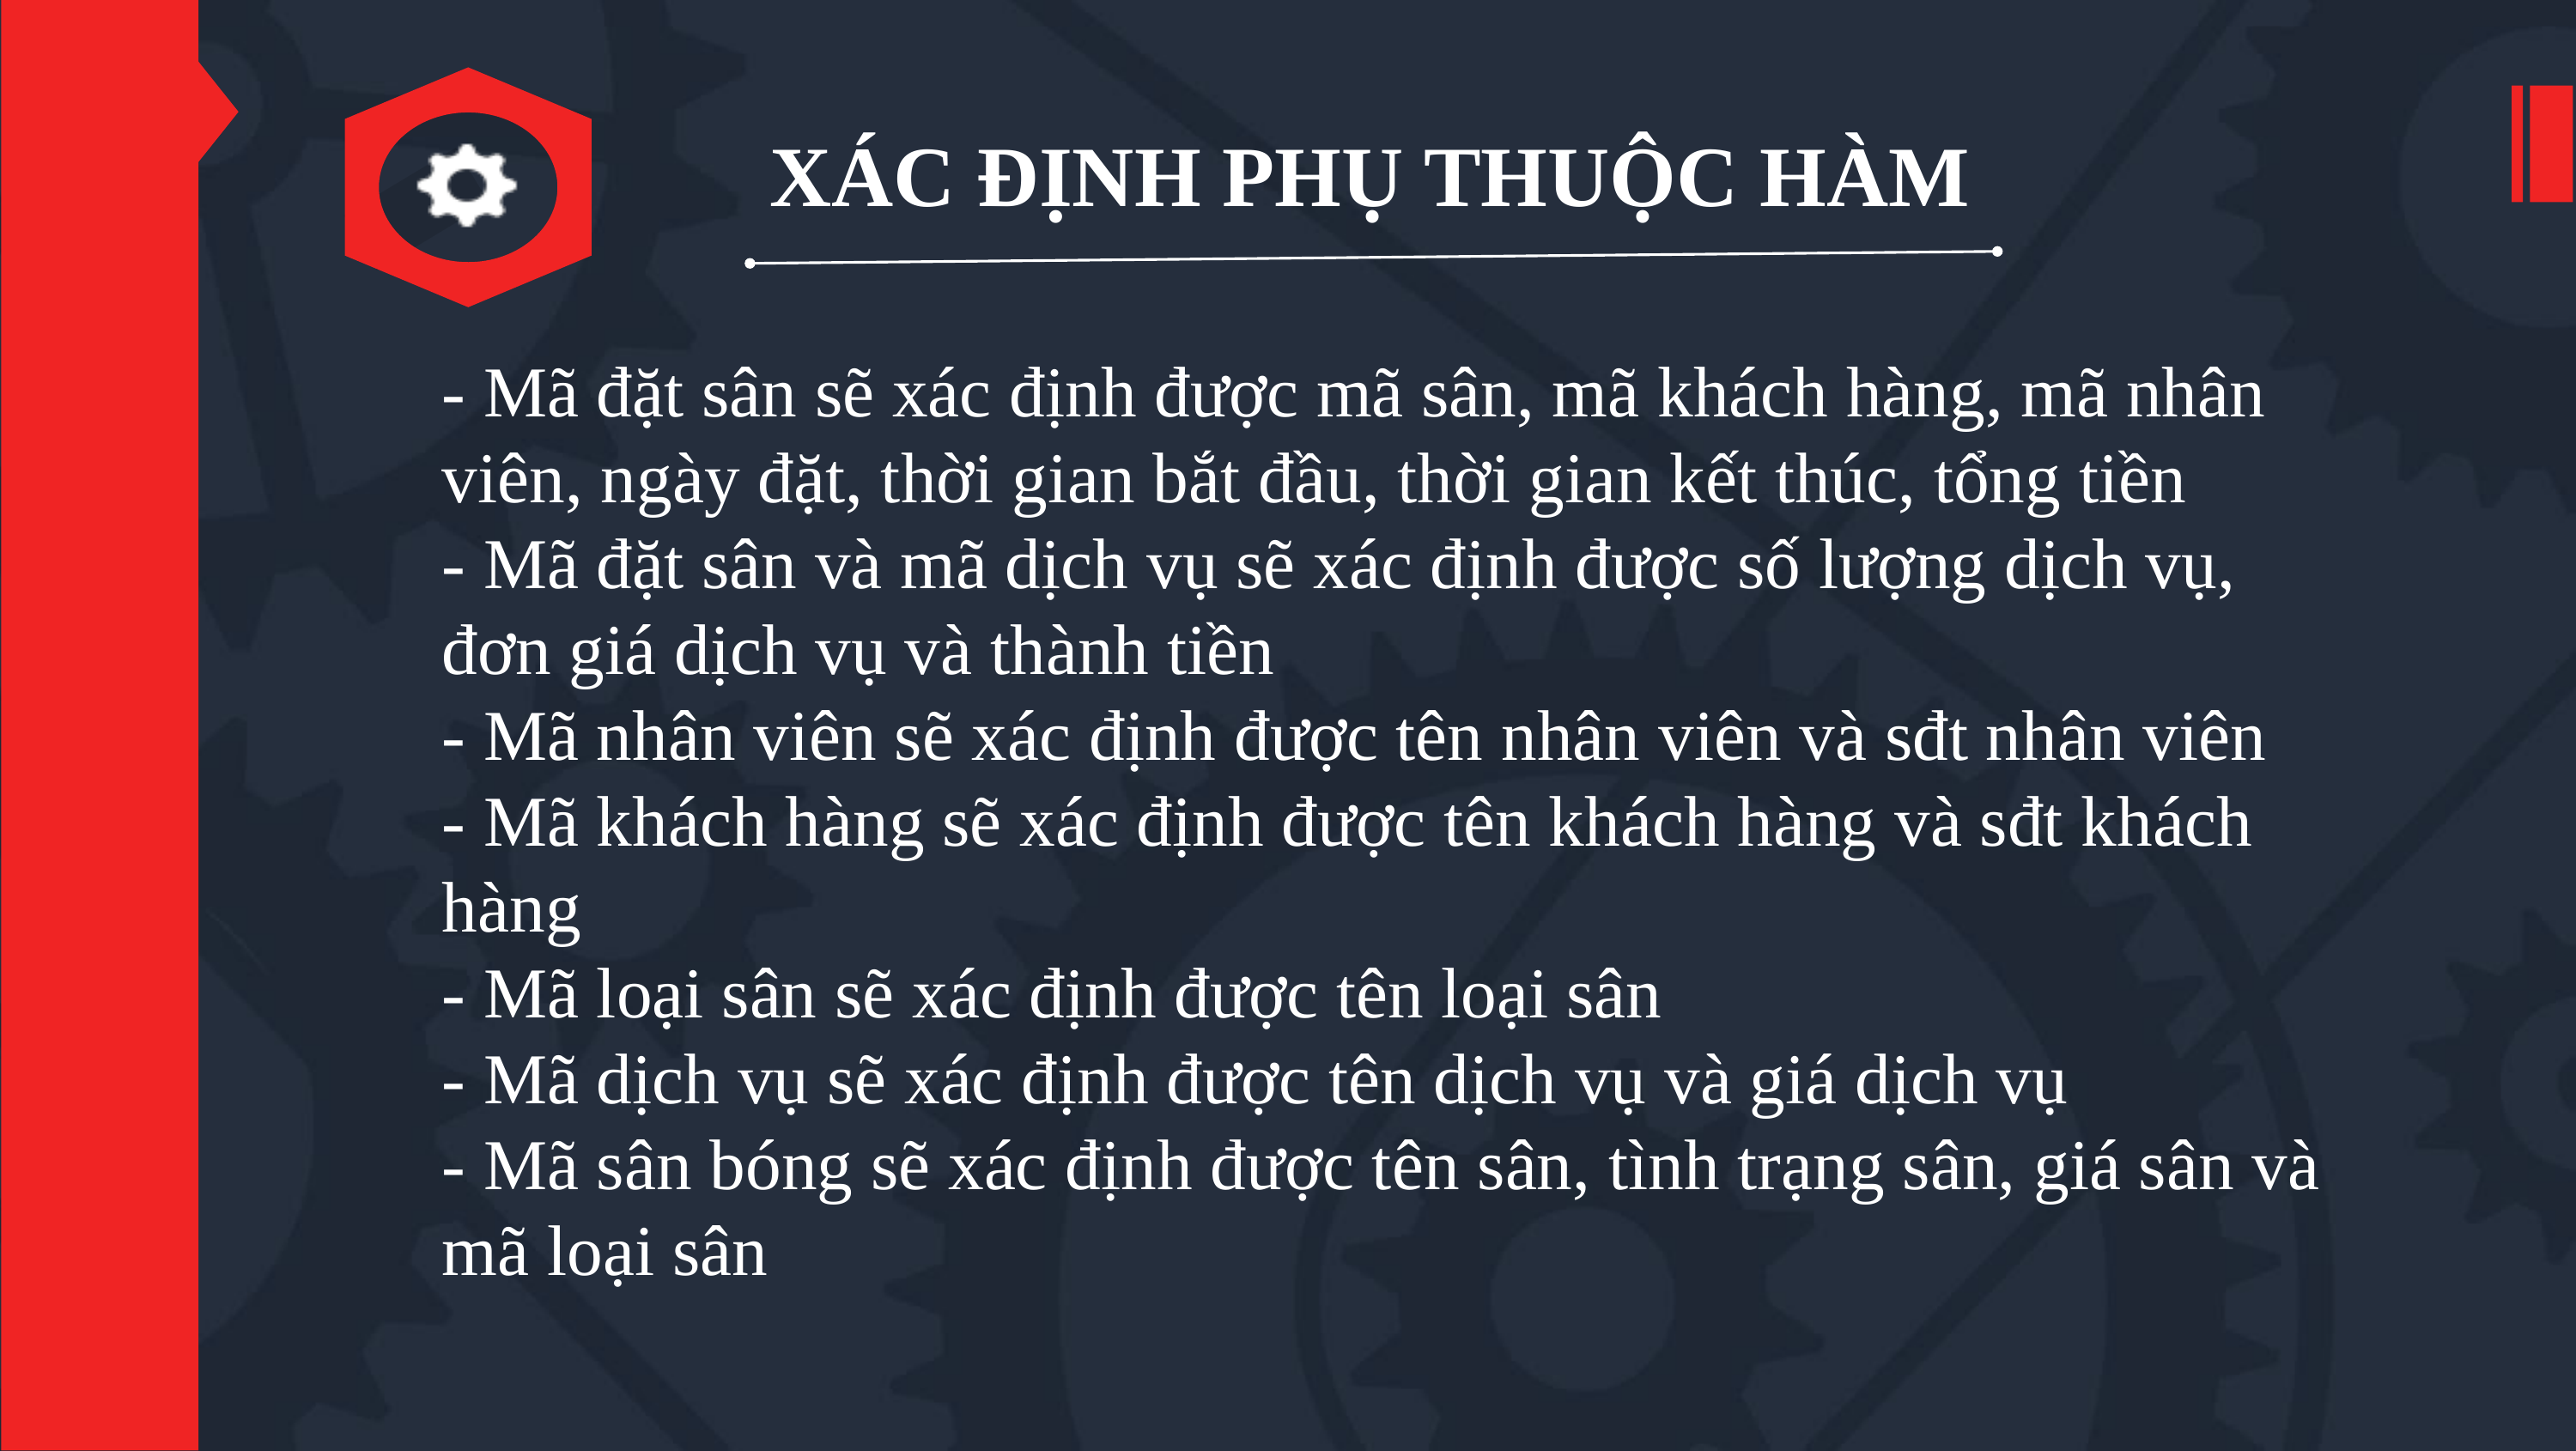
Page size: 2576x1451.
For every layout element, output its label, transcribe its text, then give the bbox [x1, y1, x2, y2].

text_box - Mã đặt sân sẽ xác định được mã sân, mã khách hàng, mã nhân viên, ngày đặt, thời gian bắt đầu, thời gian kết thúc, tổng tiền - Mã đặt sân và mã dịch vụ sẽ xác định được số lượng dịch vụ, đơn giá dịch vụ và thành tiền - Mã nhân viên sẽ xác định được tên nhân viên và sđt nhân viên - Mã khách hàng sẽ xác định được tên khách hàng và sđt khách hàng - Mã loại sân sẽ xác định được tên loại sân - Mã dịch vụ sẽ xác định được tên dịch vụ và giá dịch vụ - Mã sân bóng sẽ xác định được tên sân, tình trạng sân, giá sân và mã loại sân [428, 338, 2373, 1296]
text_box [623, 113, 2117, 264]
text_box [2528, 83, 2575, 203]
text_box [0, 606, 846, 845]
text_box [2510, 83, 2524, 203]
picture [199, 0, 2576, 1451]
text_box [344, 67, 592, 308]
